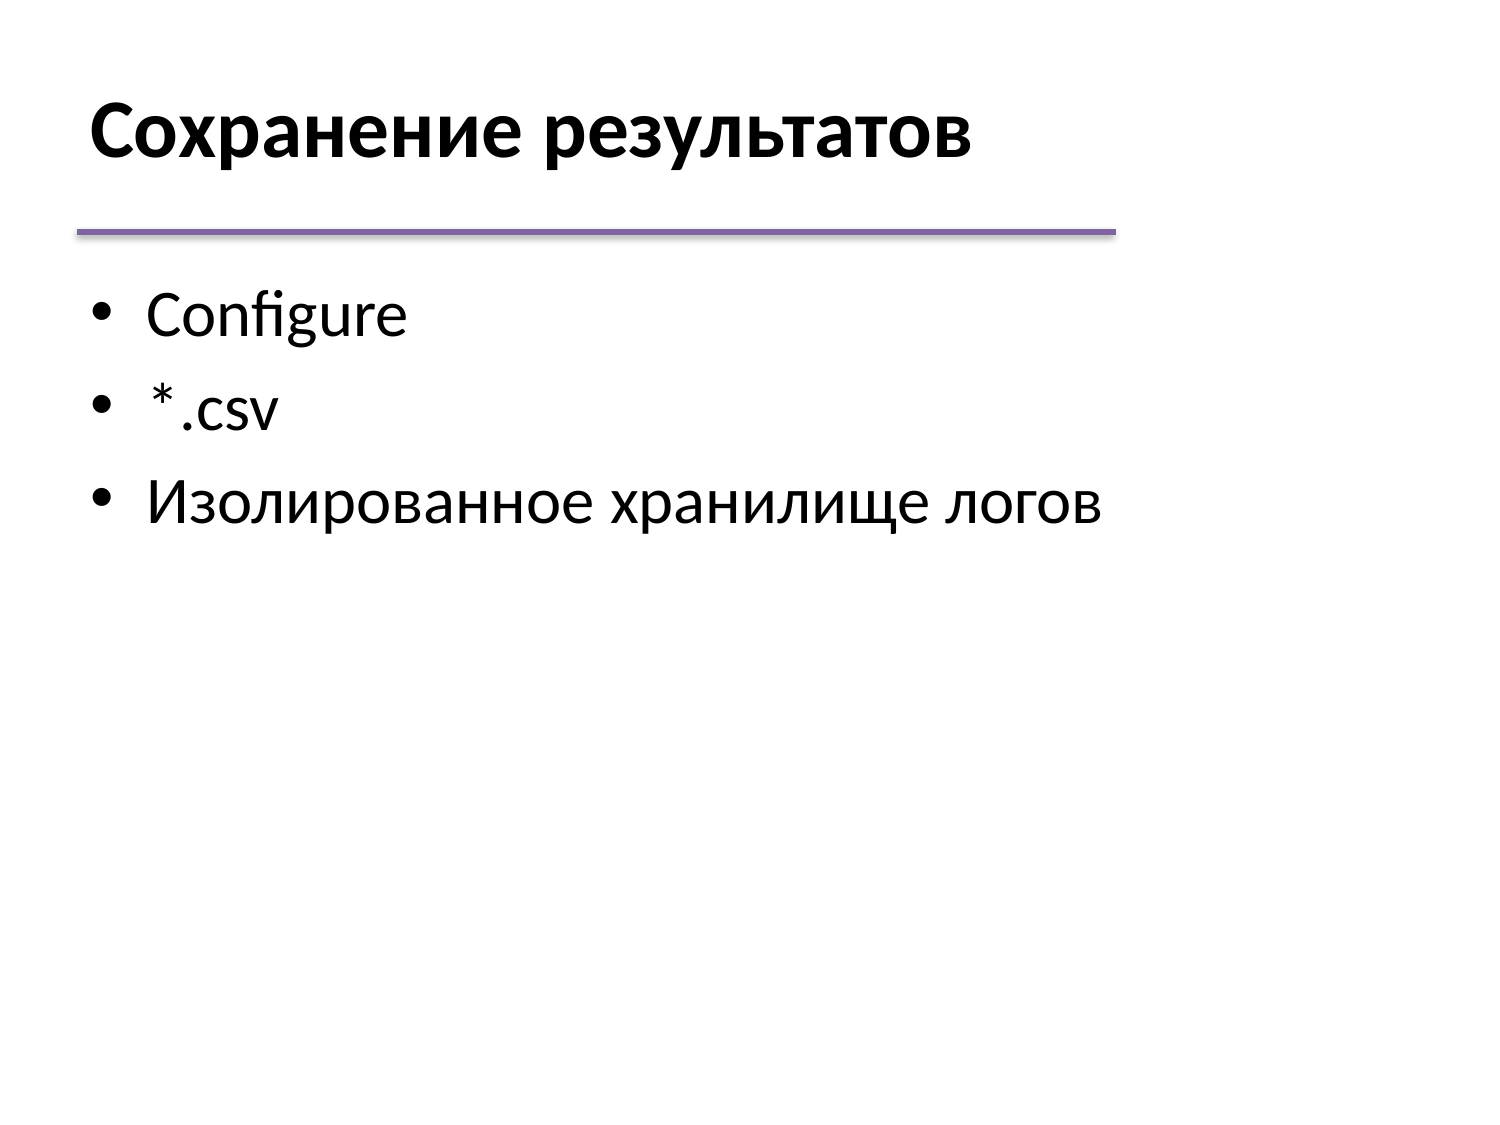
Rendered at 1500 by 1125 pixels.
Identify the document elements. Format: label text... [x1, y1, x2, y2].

title Сохранение результатов [75, 30, 1425, 219]
list Configure *.csv Изолированное хранилище логов [75, 262, 1425, 1083]
